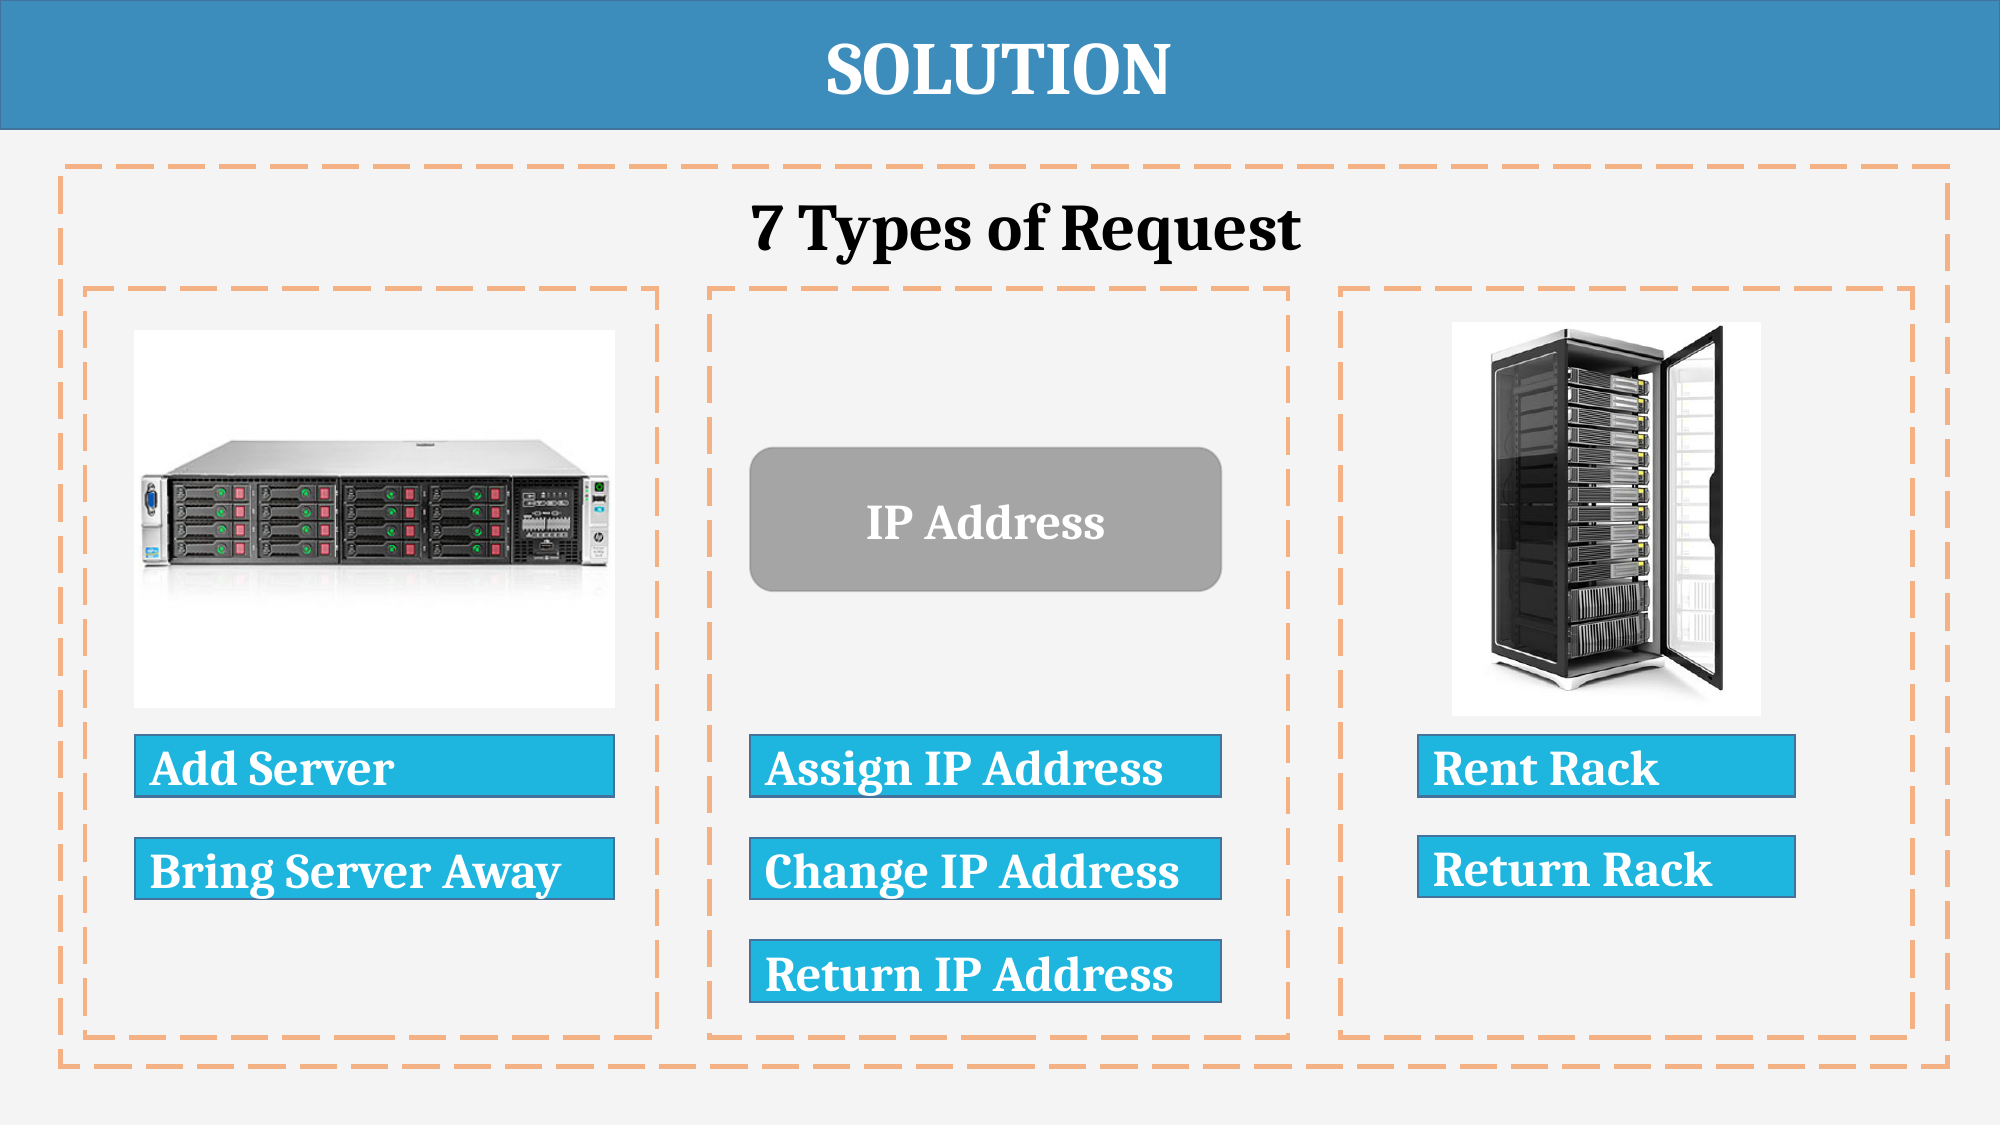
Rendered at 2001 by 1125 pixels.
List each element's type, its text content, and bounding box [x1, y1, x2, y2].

picture [1452, 322, 1761, 716]
text_box 7 Types of Request [601, 185, 1453, 254]
text_box SOLUTION [0, 0, 2000, 130]
picture [134, 330, 615, 708]
text_box [60, 166, 1949, 1068]
